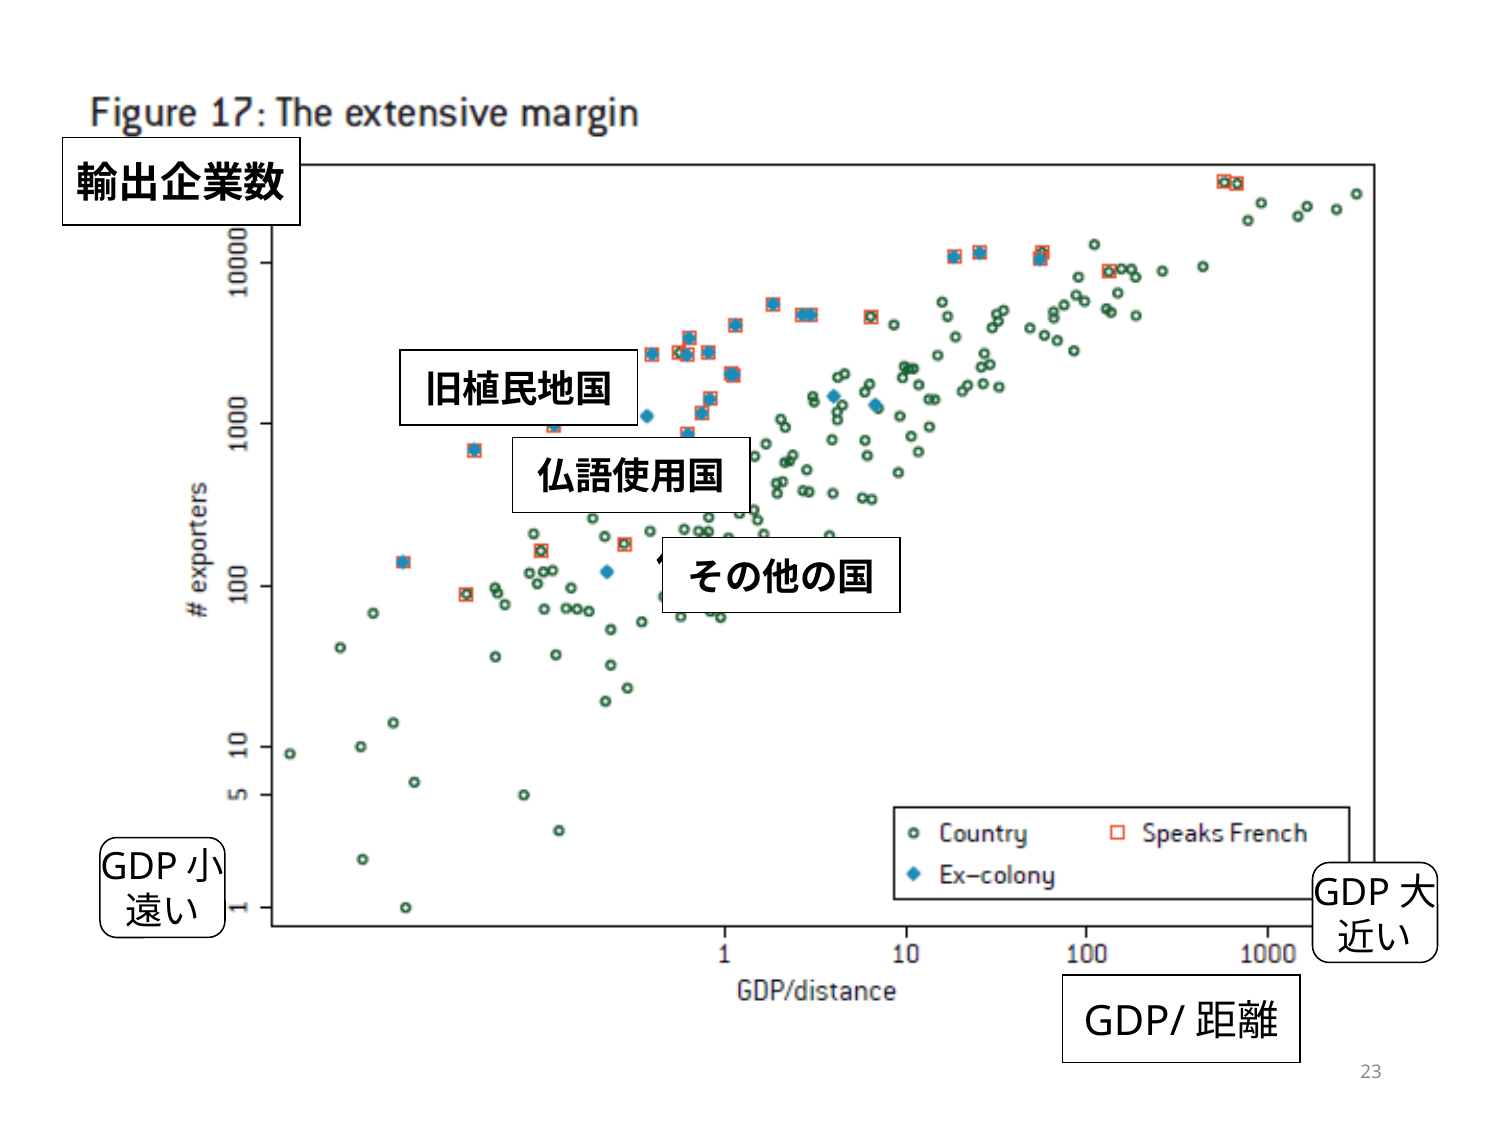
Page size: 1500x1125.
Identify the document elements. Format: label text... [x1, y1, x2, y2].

picture [49, 62, 1447, 1026]
slide_number 23 [1059, 1042, 1397, 1103]
text_box GDP/距離 [1062, 1026, 1300, 1063]
